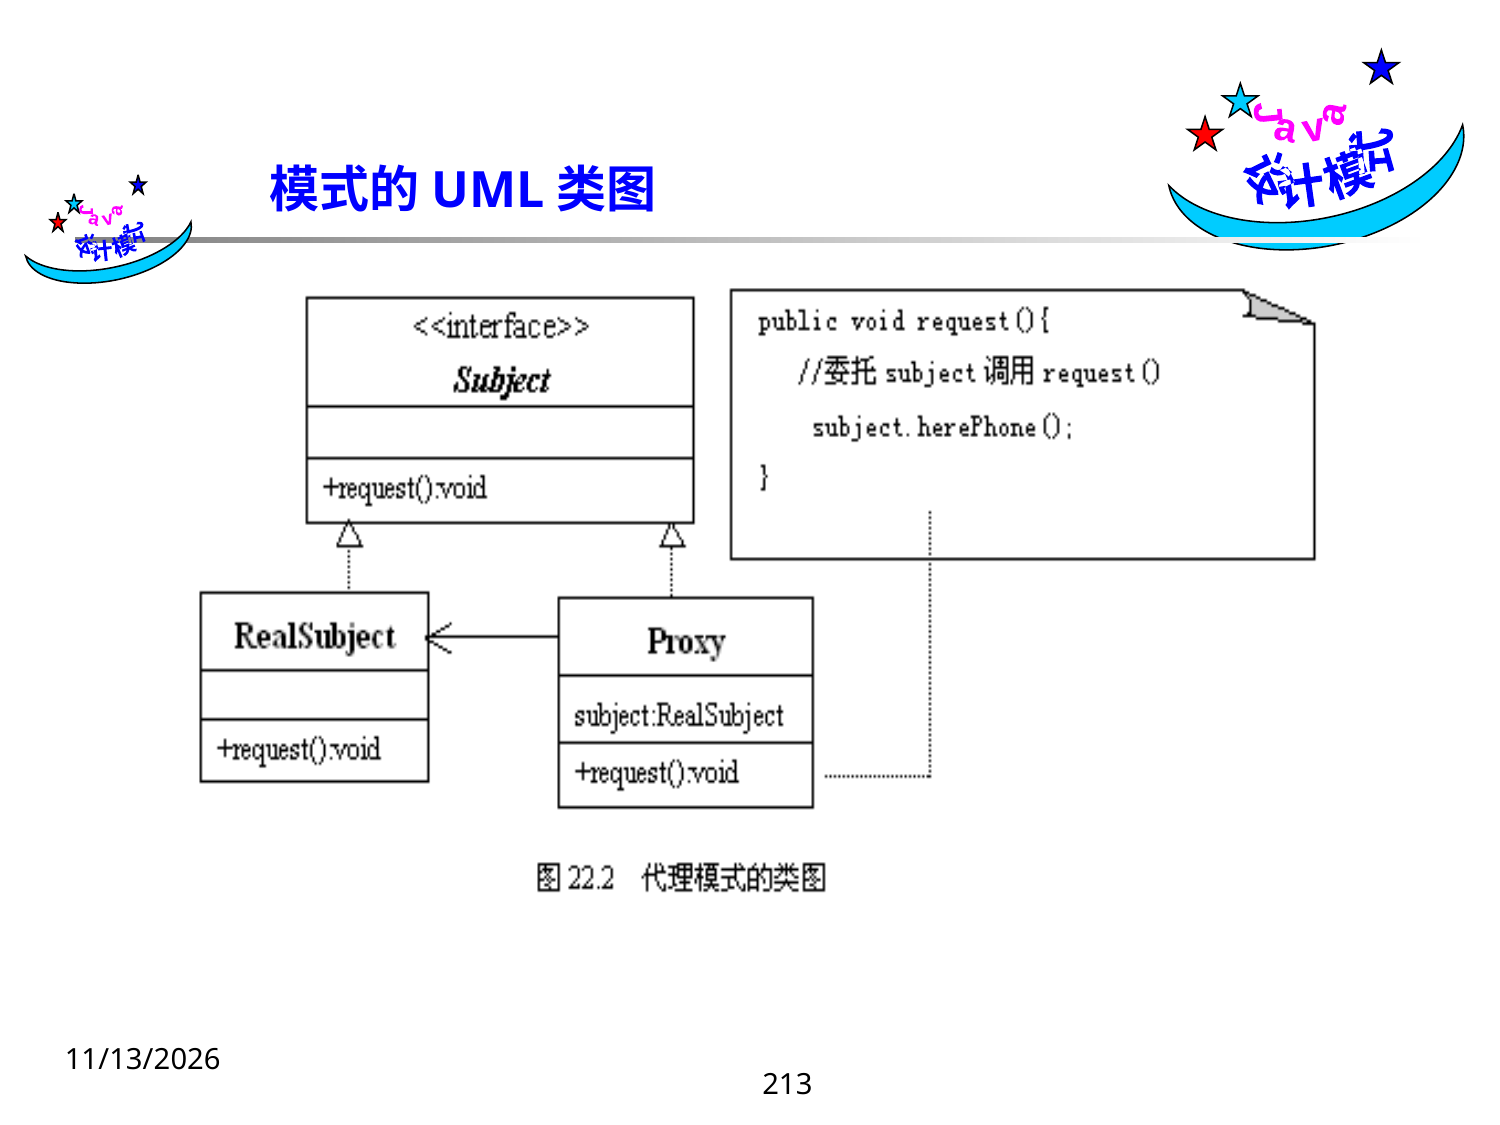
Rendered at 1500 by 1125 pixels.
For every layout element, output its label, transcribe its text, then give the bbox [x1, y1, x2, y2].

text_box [49, 174, 176, 288]
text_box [187, 287, 1325, 900]
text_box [1187, 49, 1463, 251]
text_box 模式的UML类图 [187, 149, 750, 225]
text_box [549, 1037, 1025, 1113]
text_box [187, 237, 1187, 243]
text_box [49, 1012, 363, 1088]
